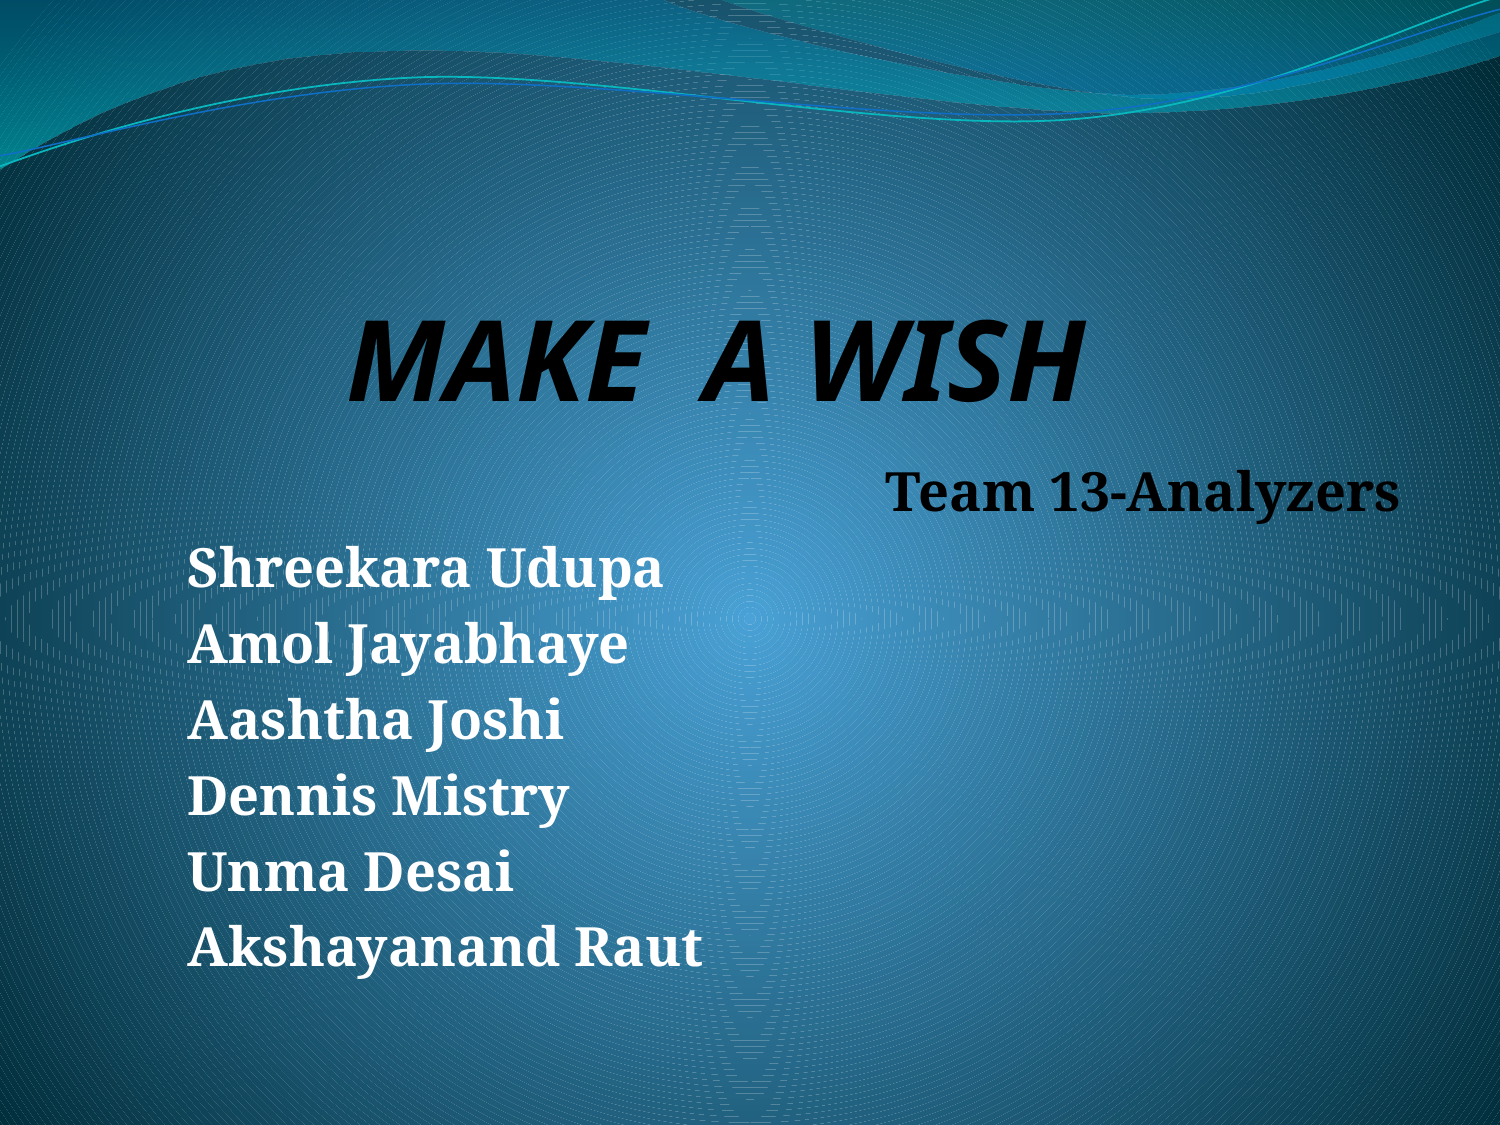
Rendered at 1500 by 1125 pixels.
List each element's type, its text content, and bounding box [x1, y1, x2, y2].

title MAKE A WISH [87, 125, 1376, 425]
subtitle Team 13-Analyzers Shreekara Udupa Amol Jayabhaye Aashtha Joshi Dennis Mistry Unma Desai Akshayanand Raut [187, 450, 1427, 1075]
